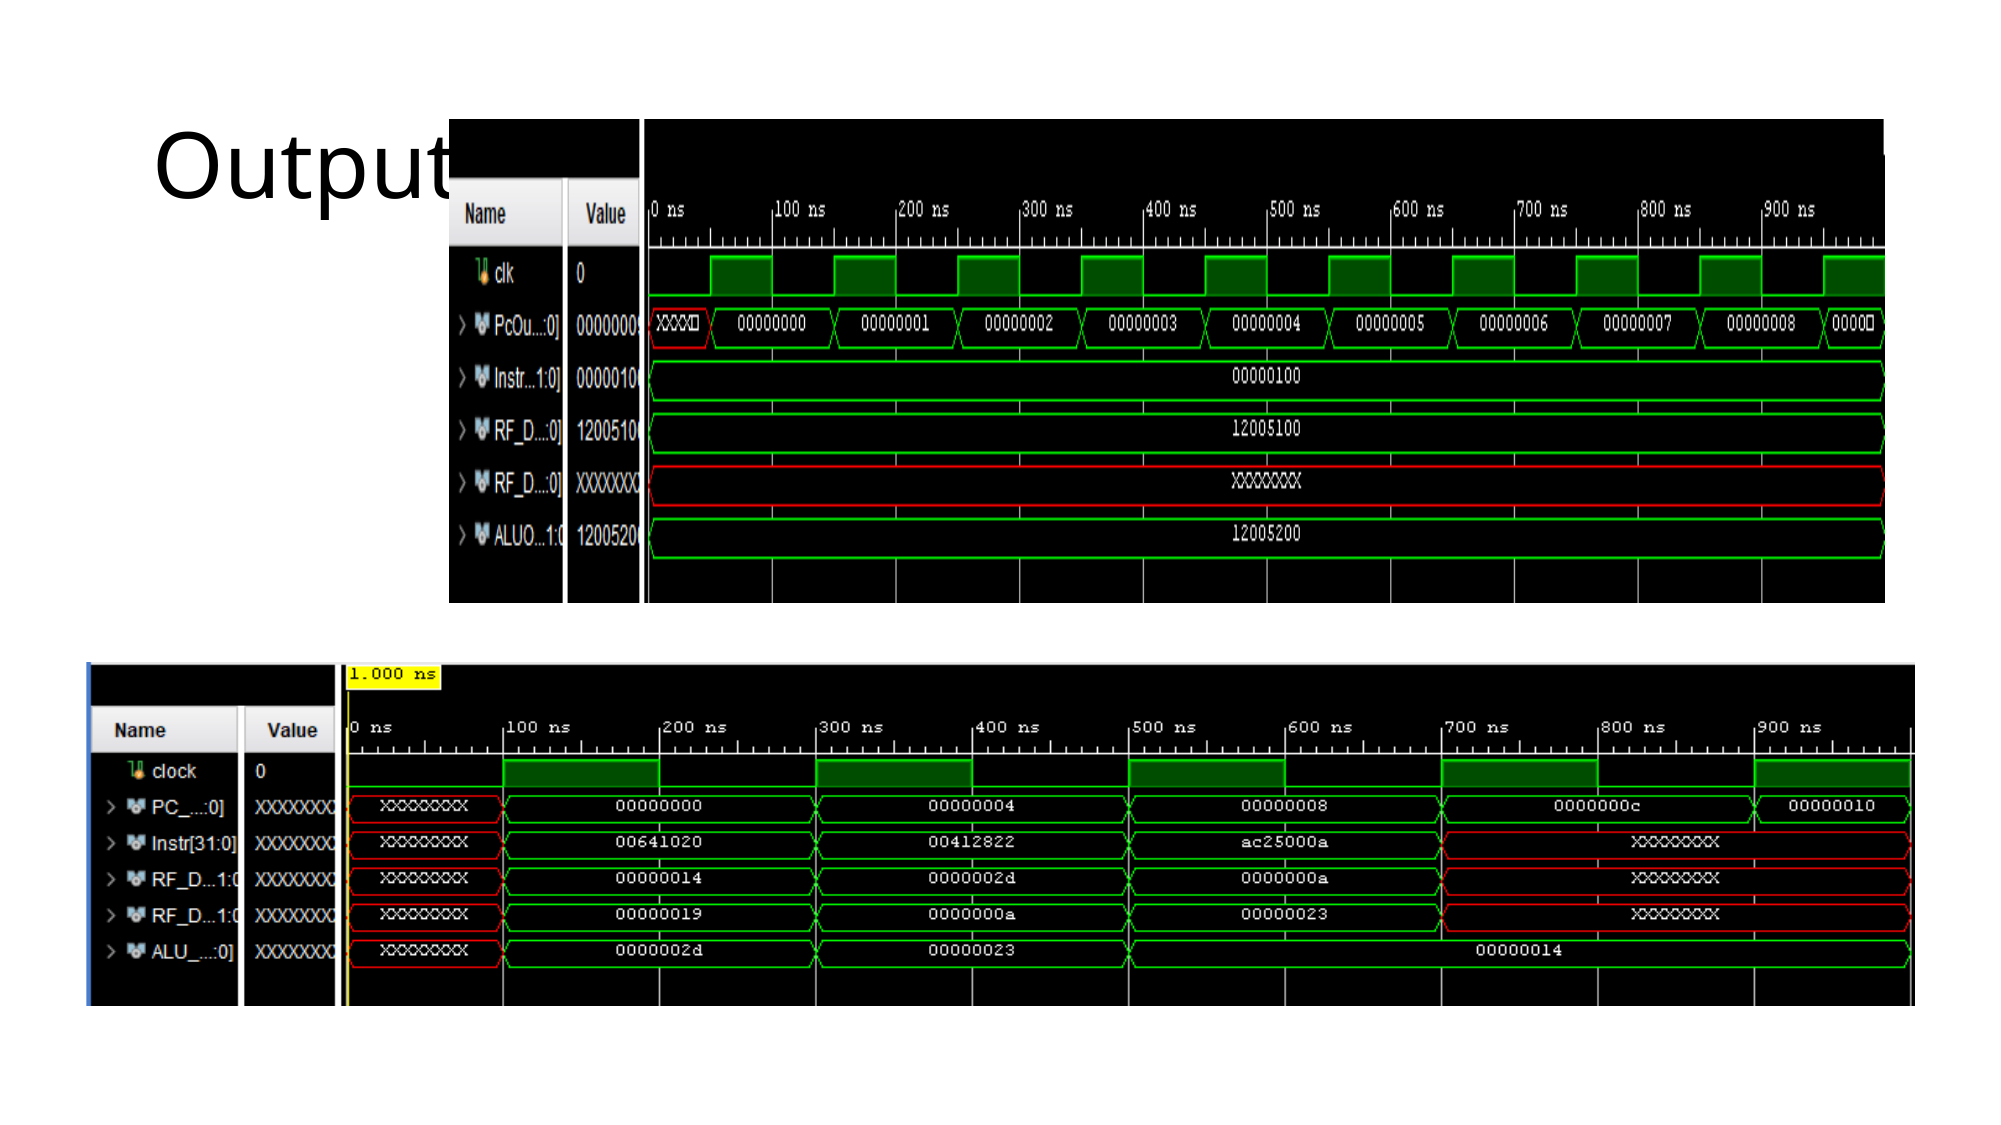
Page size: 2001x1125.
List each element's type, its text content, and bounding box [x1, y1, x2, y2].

picture [85, 662, 1915, 1006]
picture [449, 119, 1885, 603]
title Output: [137, 59, 1863, 278]
